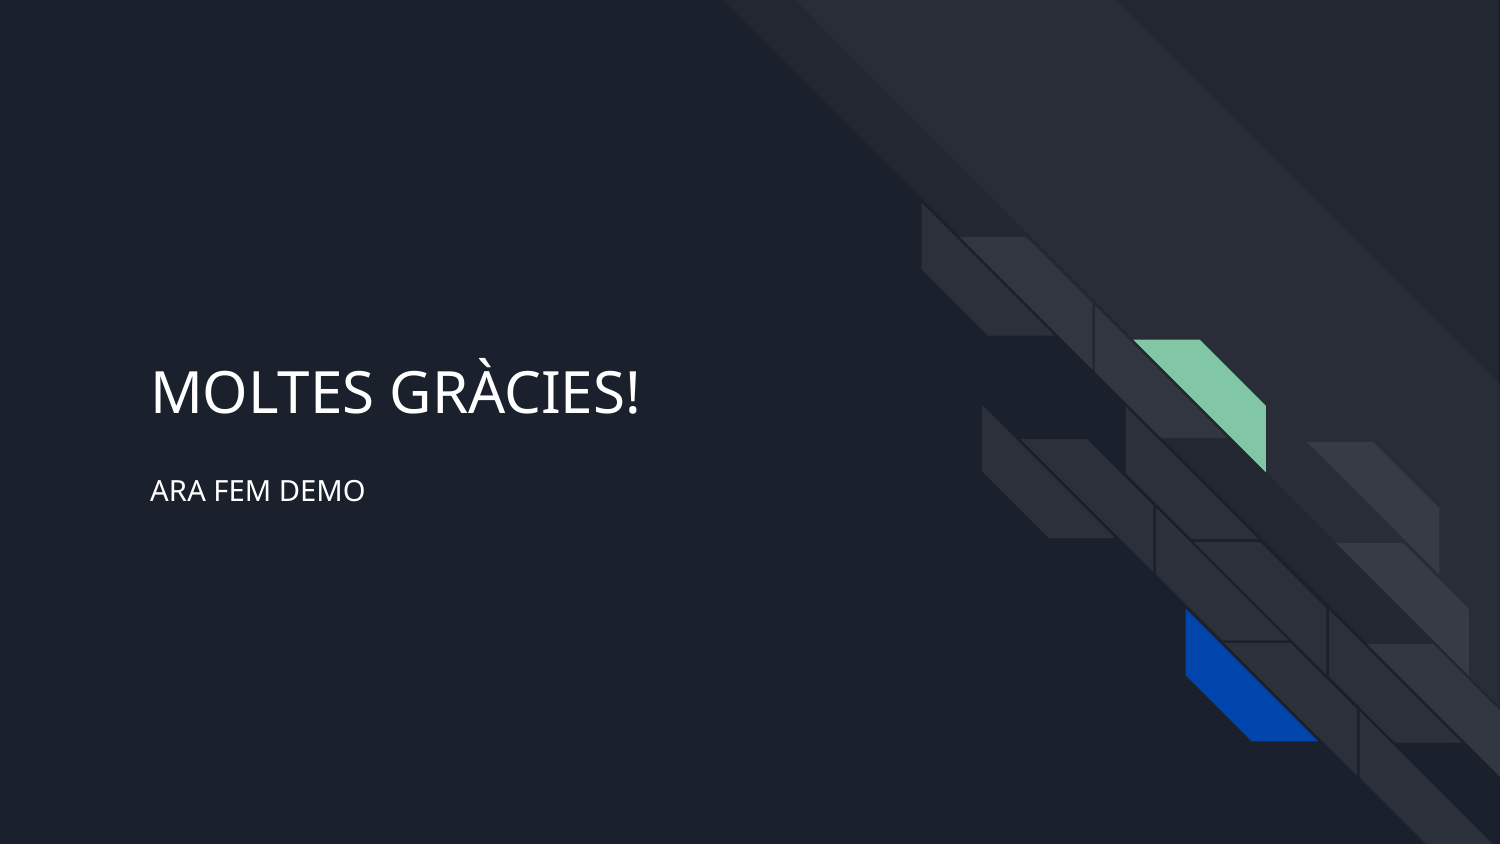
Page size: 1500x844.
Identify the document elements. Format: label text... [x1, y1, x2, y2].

title MOLTES GRÀCIES! ARA FEM DEMO [135, 142, 888, 720]
